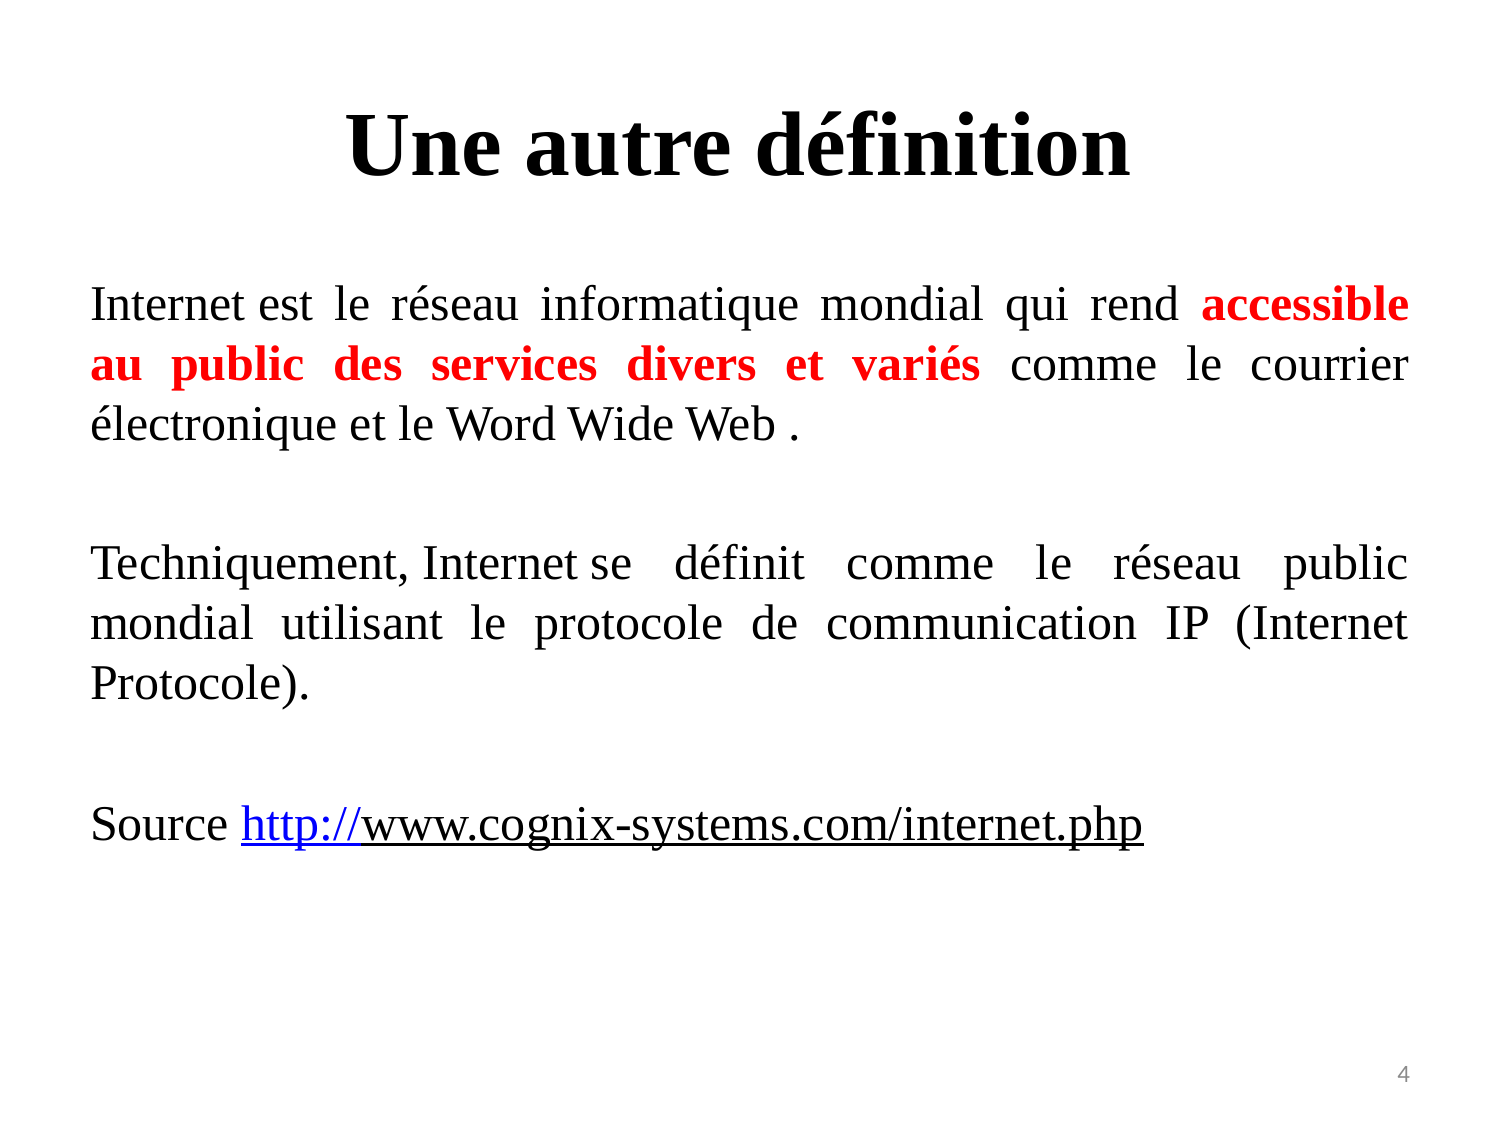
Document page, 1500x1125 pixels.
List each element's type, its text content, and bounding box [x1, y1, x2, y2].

slide_number 4 [1074, 1042, 1425, 1103]
title Une autre définition [75, 45, 1425, 233]
list Internet est le réseau informatique mondial qui rend accessible au public des services divers et variés comme le courrier électronique et le Word Wide Web . Techniquement, Internet se définit comme le réseau public mondial utilisant le protocole de communication IP (Internet Protocole). Source http://www.cognix-systems.com/internet.php [75, 262, 1425, 1005]
